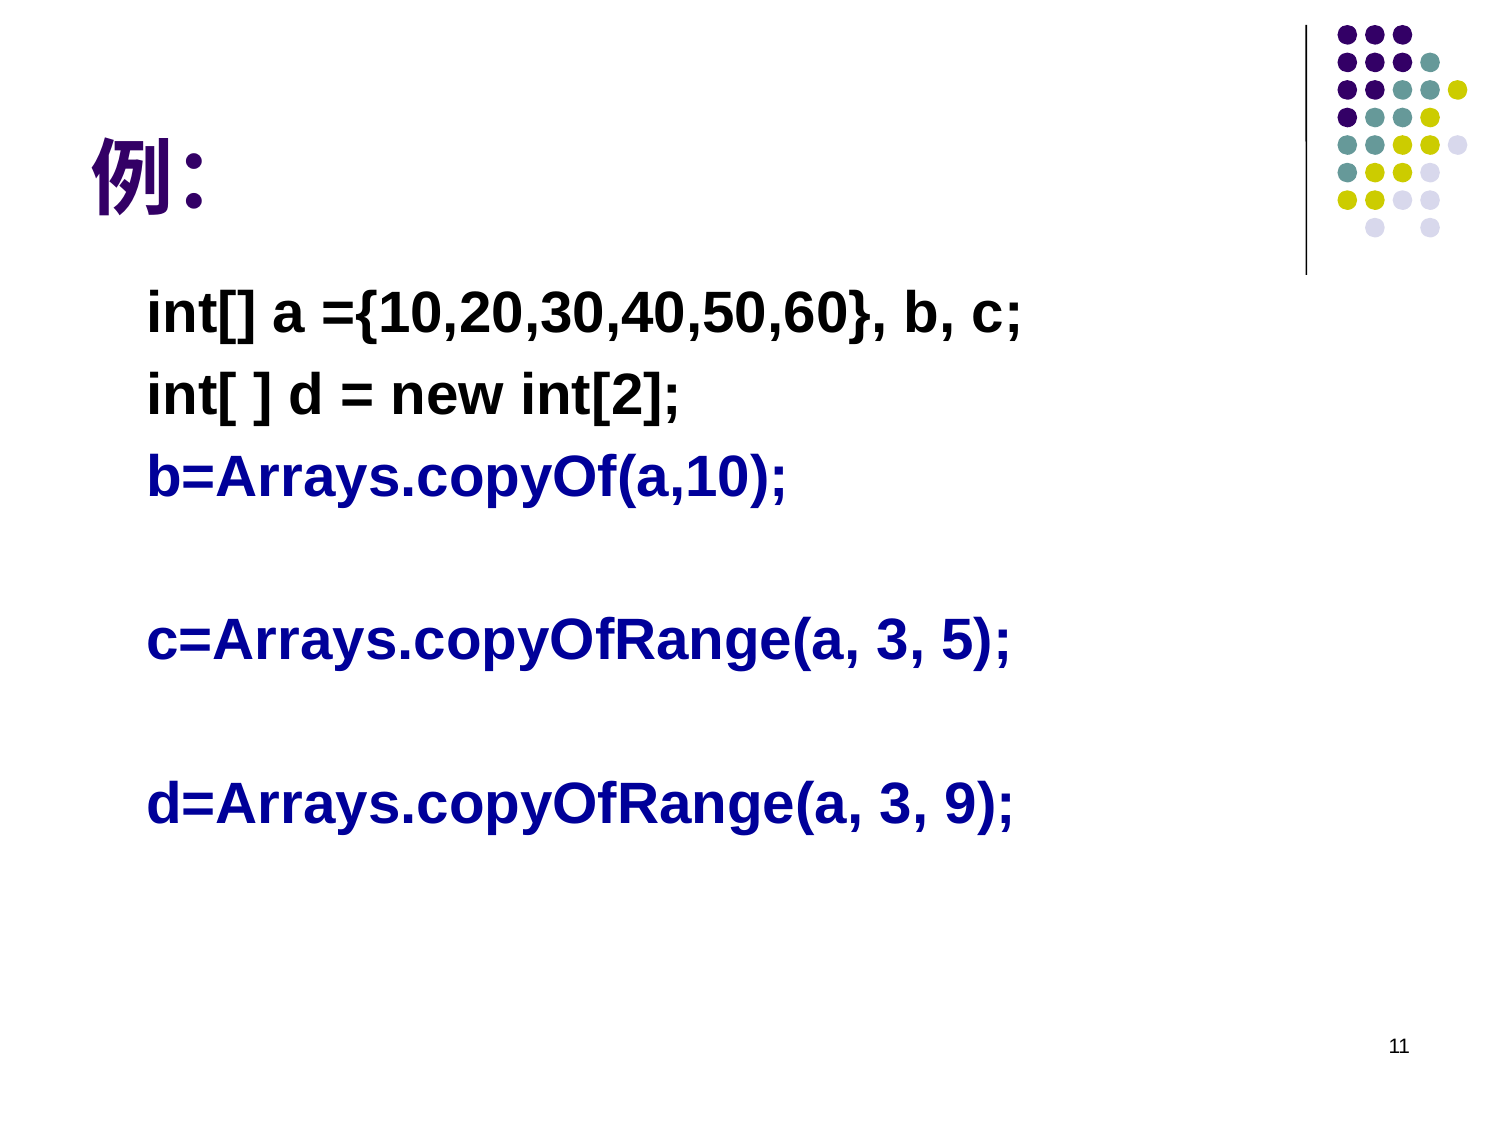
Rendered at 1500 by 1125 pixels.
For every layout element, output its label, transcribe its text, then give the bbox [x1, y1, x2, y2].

title 例： [74, 19, 1313, 233]
slide_number 11 [1074, 1024, 1426, 1101]
list int[] a ={10,20,30,40,50,60}, b, c; int[ ] d = new int[2]; b=Arrays.copyOf(a,10); c=Arrays.copyOfRange(a, 3, 5); d=Arrays.copyOfRange(a, 3, 9); [74, 266, 1426, 1006]
